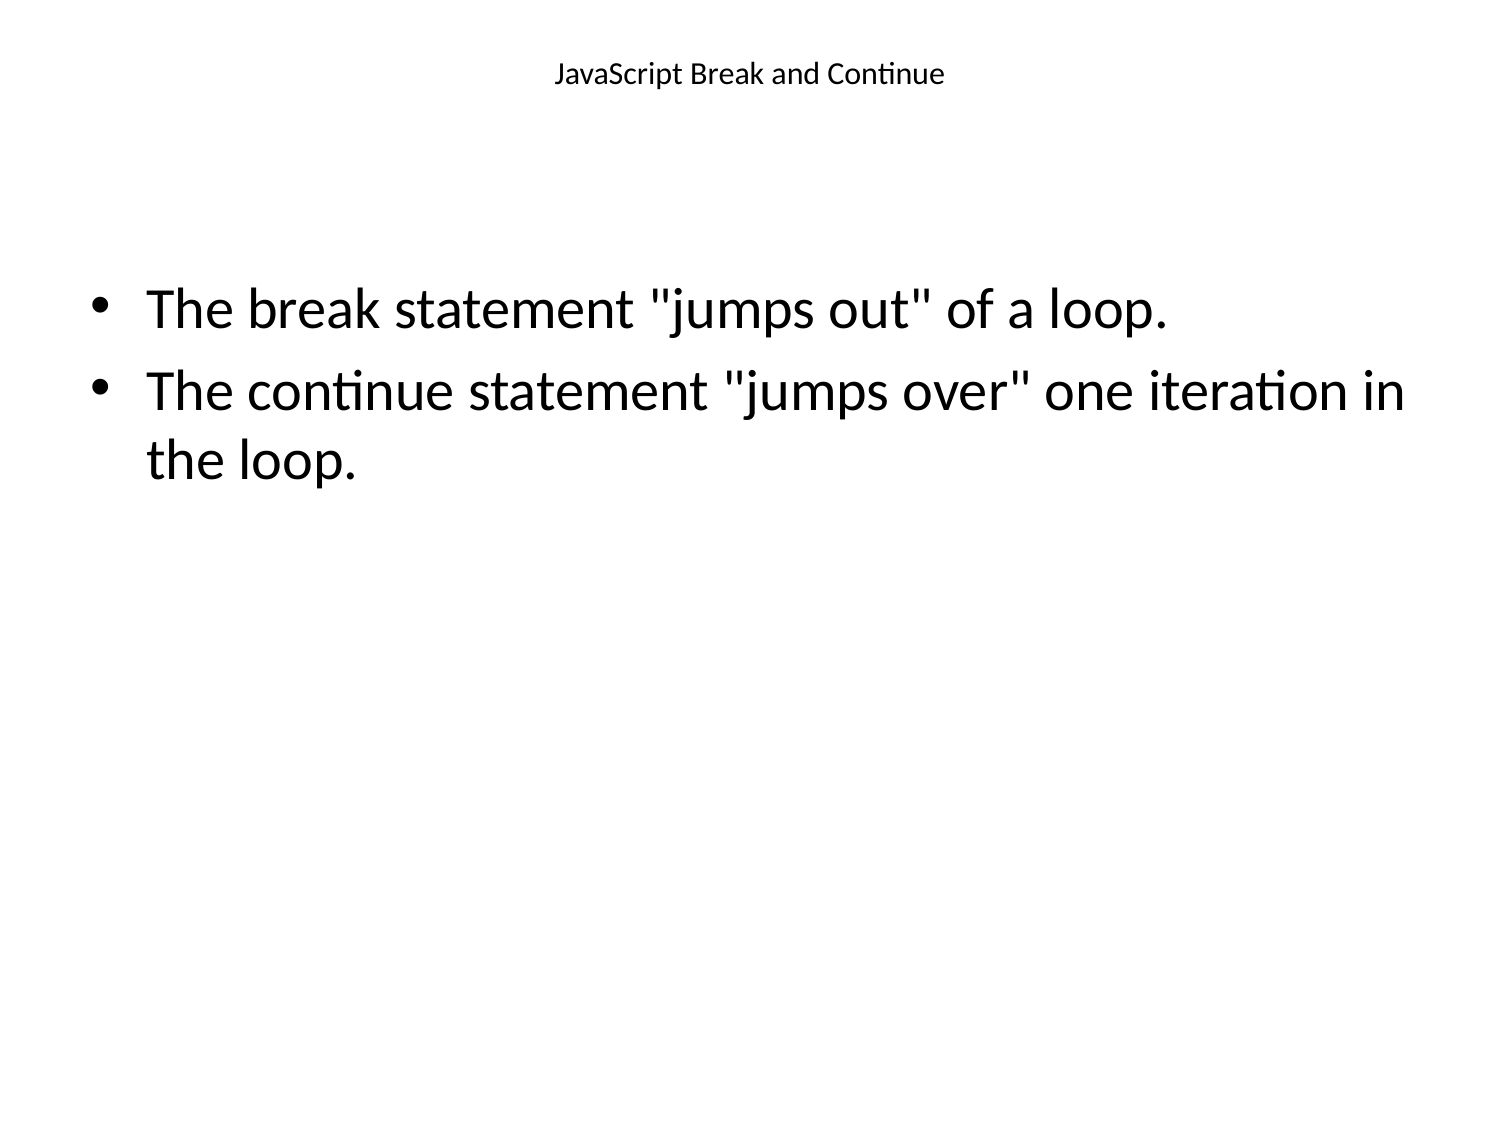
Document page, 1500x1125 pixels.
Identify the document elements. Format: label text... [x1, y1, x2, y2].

list The break statement "jumps out" of a loop. The continue statement "jumps over" one iteration in the loop. [75, 262, 1425, 1005]
title JavaScript Break and Continue [75, 45, 1425, 138]
